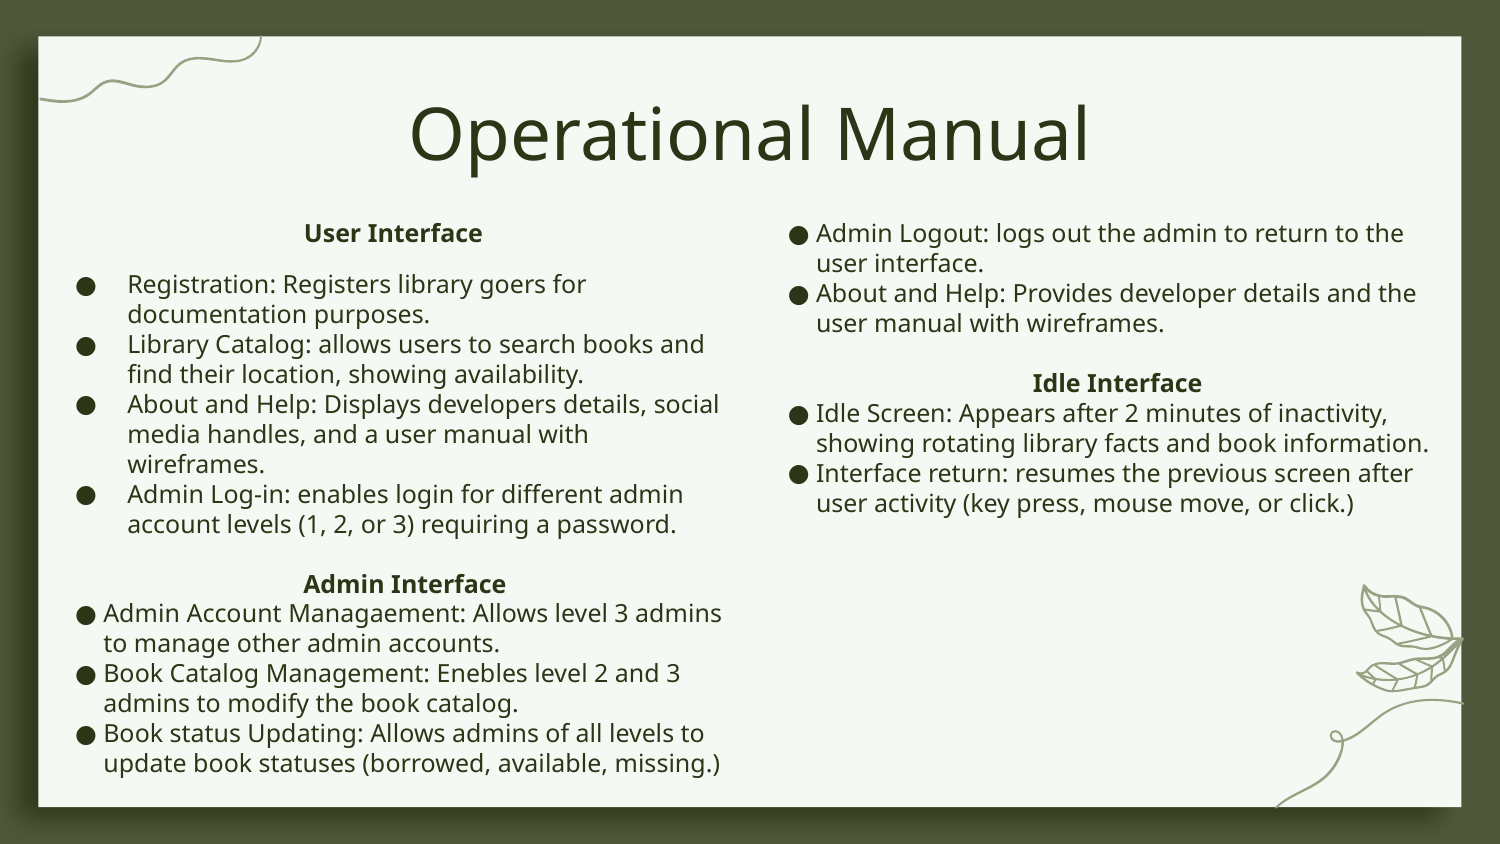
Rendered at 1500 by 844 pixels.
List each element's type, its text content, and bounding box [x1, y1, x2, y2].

subtitle User Interface Registration: Registers library goers for documentation purposes. Library Catalog: allows users to search books and find their location, showing availability. About and Help: Displays developers details, social media handles, and a user manual with wireframes. Admin Log-in: enables login for different admin account levels (1, 2, or 3) requiring a password. Admin Interface Admin Account Managaement: Allows level 3 admins to manage other admin accounts. Book Catalog Management: Enebles level 2 and 3 admins to modify the book catalog. Book status Updating: Allows admins of all levels to update book statuses (borrowed, available, missing.) [37, 202, 750, 744]
text_box Admin Logout: logs out the admin to return to the user interface. About and Help: Provides developer details and the user manual with wireframes. Idle Interface Idle Screen: Appears after 2 minutes of inactivity, showing rotating library facts and book information. Interface return: resumes the previous screen after user activity (key press, mouse move, or click.) [750, 202, 1463, 744]
title Operational Manual [118, 72, 1382, 167]
